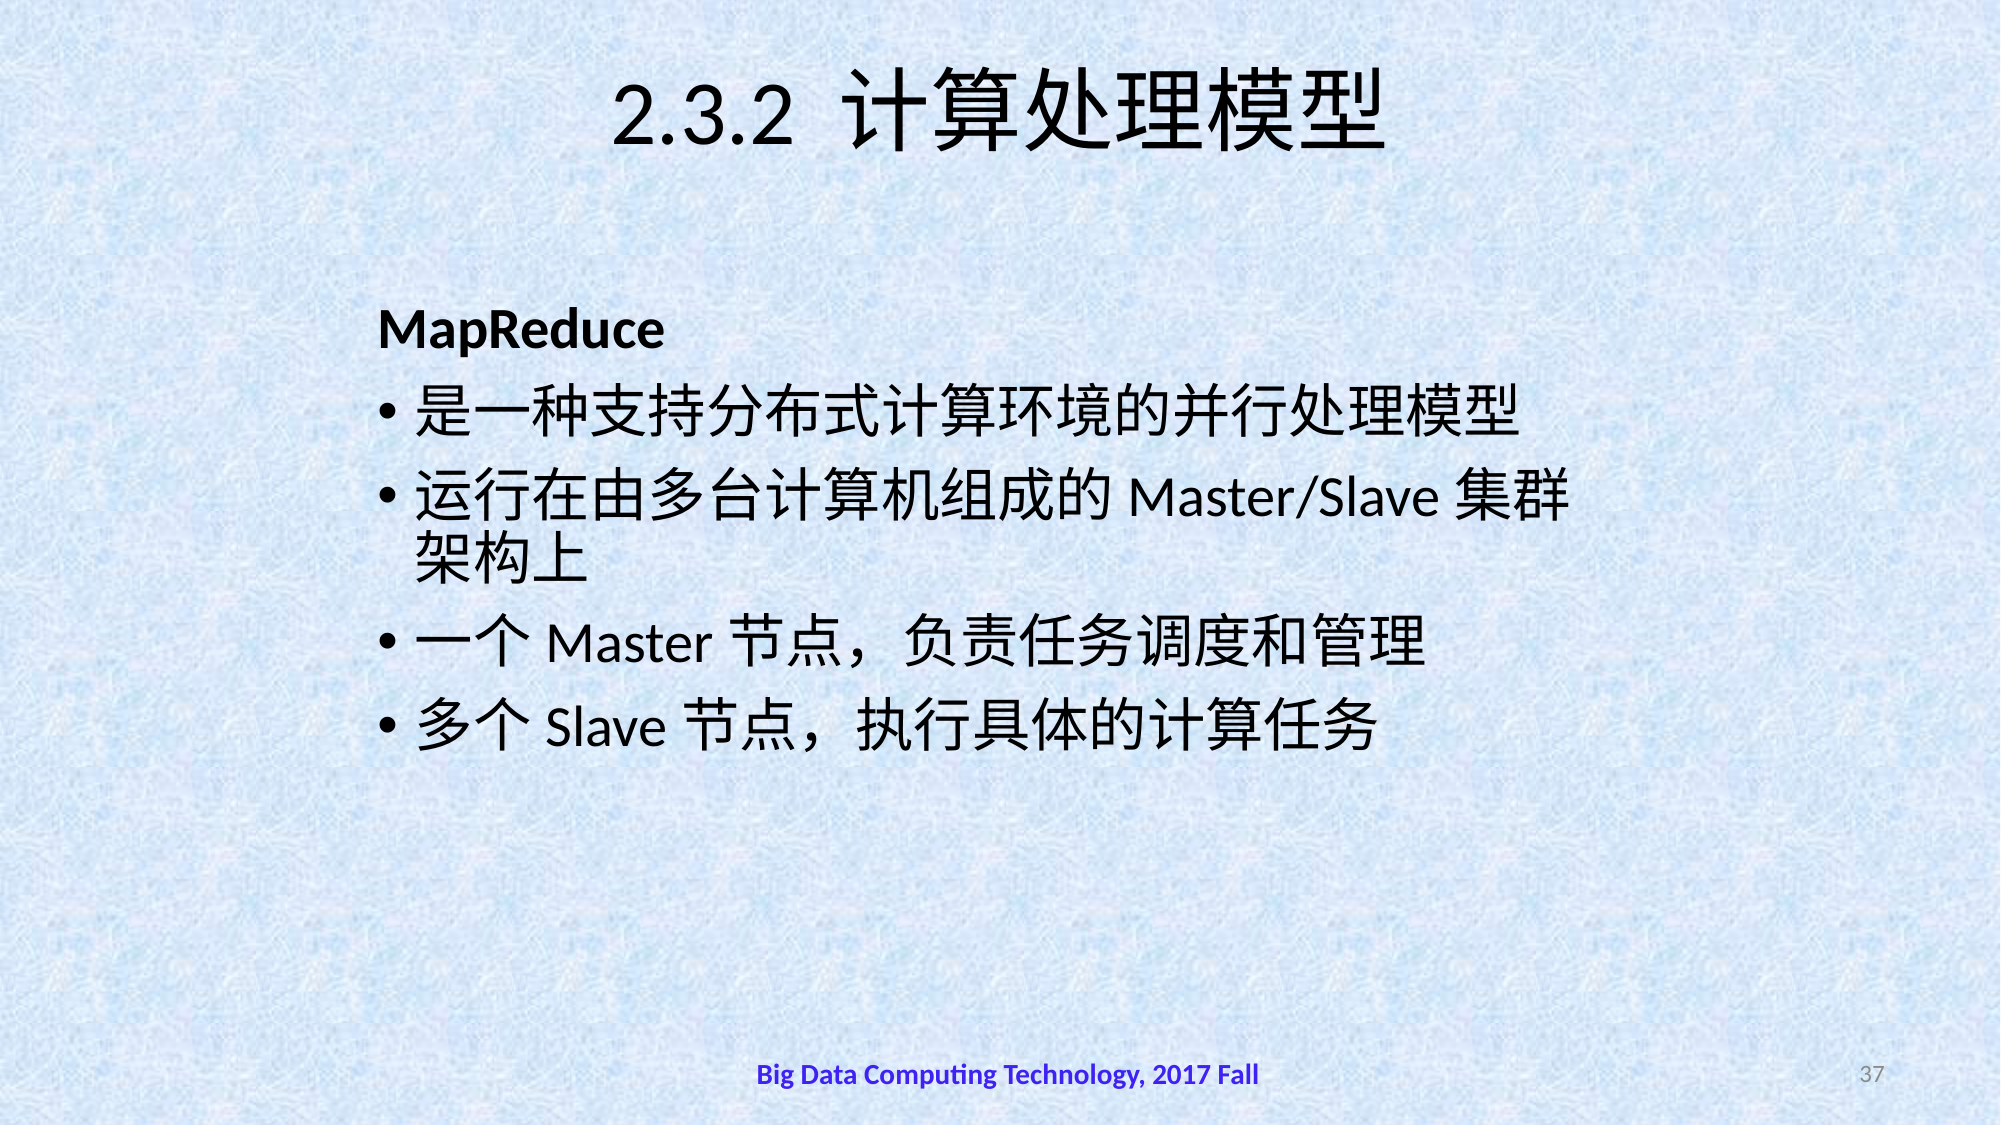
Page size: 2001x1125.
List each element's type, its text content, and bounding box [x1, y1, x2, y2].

slide_number 37 [1433, 1042, 1900, 1103]
text_box MapReduce 是一种支持分布式计算环境的并行处理模型 运行在由多台计算机组成的Master/Slave集群架构上 一个Master节点，负责任务调度和管理 多个Slave节点，执行具体的计算任务 [362, 291, 1638, 975]
footer Big Data Computing Technology, 2017 Fall [633, 1042, 1384, 1103]
picture [0, 0, 2001, 1125]
title 2.3.2 计算处理模型 [99, 45, 1900, 233]
